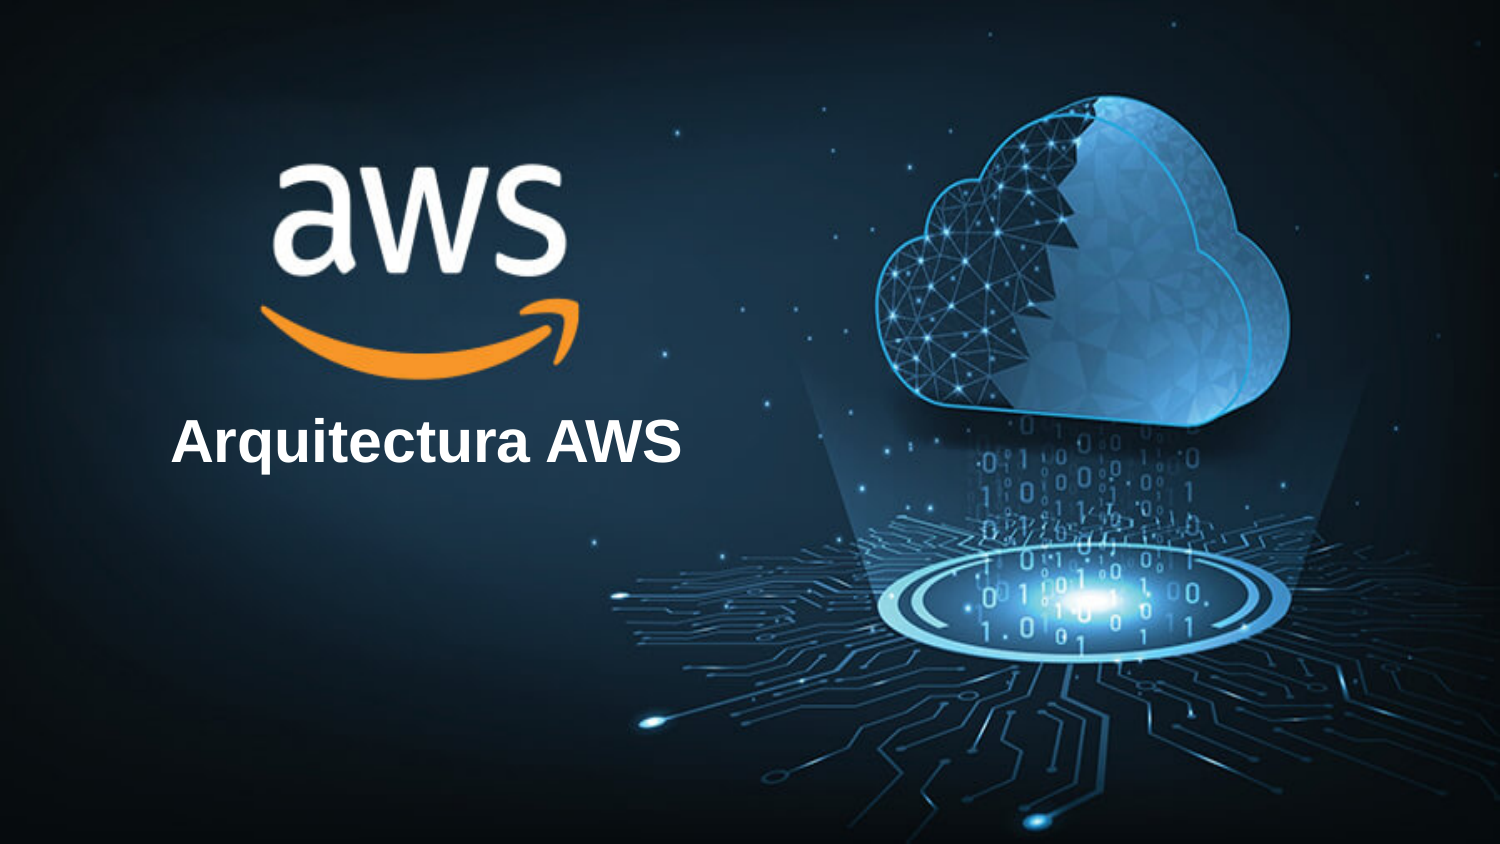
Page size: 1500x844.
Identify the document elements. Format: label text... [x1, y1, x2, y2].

title Arquitectura AWS [155, 386, 1500, 481]
picture [0, 0, 1500, 844]
